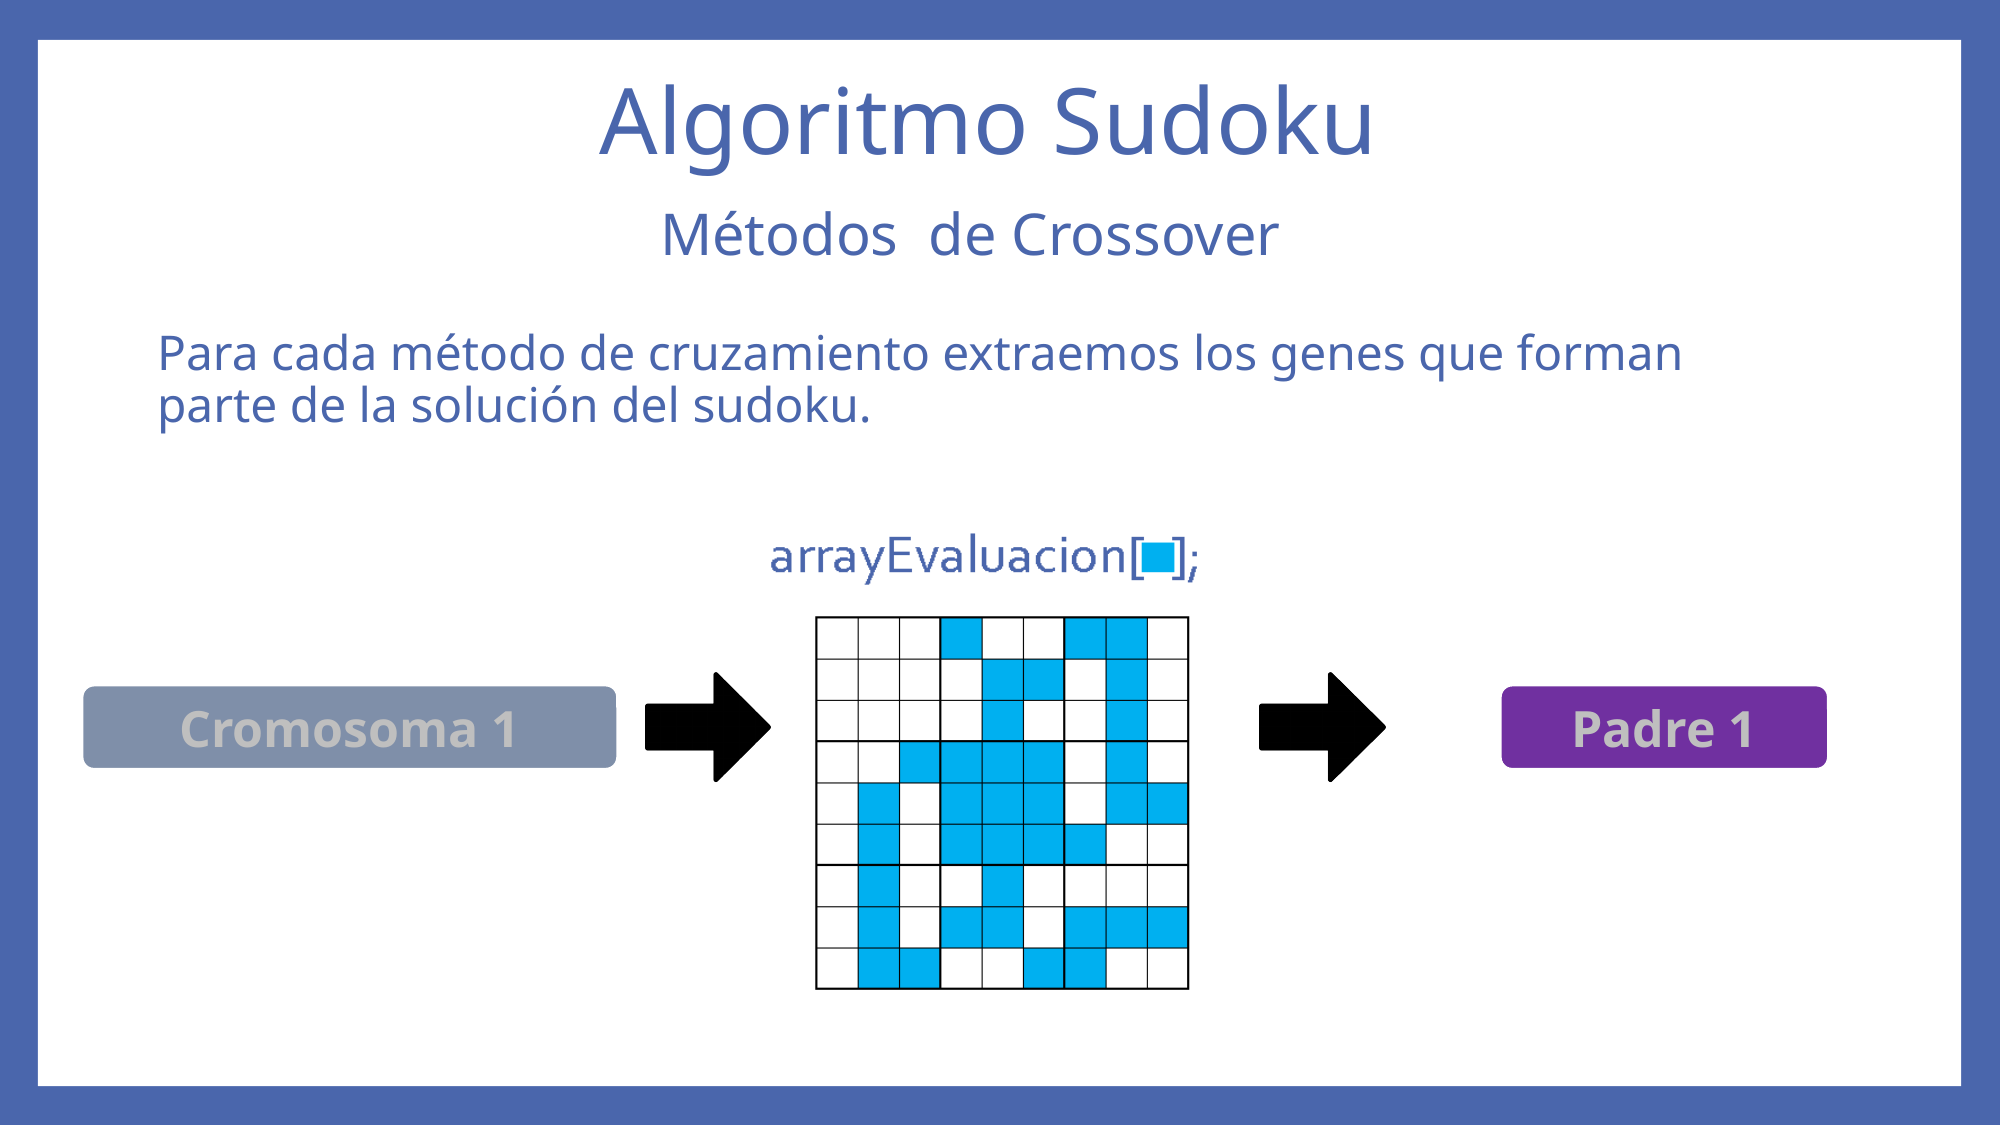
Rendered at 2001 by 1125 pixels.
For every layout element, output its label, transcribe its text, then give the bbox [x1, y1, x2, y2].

text_box Métodos de Crossover [638, 197, 1339, 321]
text_box Para cada método de cruzamiento extraemos los genes que forman parte de la solución del sudoku. [135, 321, 1832, 441]
picture [645, 664, 771, 791]
text_box Padre 1 [1492, 677, 1836, 777]
text_box Cromosoma 1 [74, 677, 626, 777]
picture [1259, 664, 1386, 791]
picture [750, 520, 1225, 595]
title Algoritmo Sudoku [178, 53, 1799, 197]
picture [798, 599, 1198, 1005]
